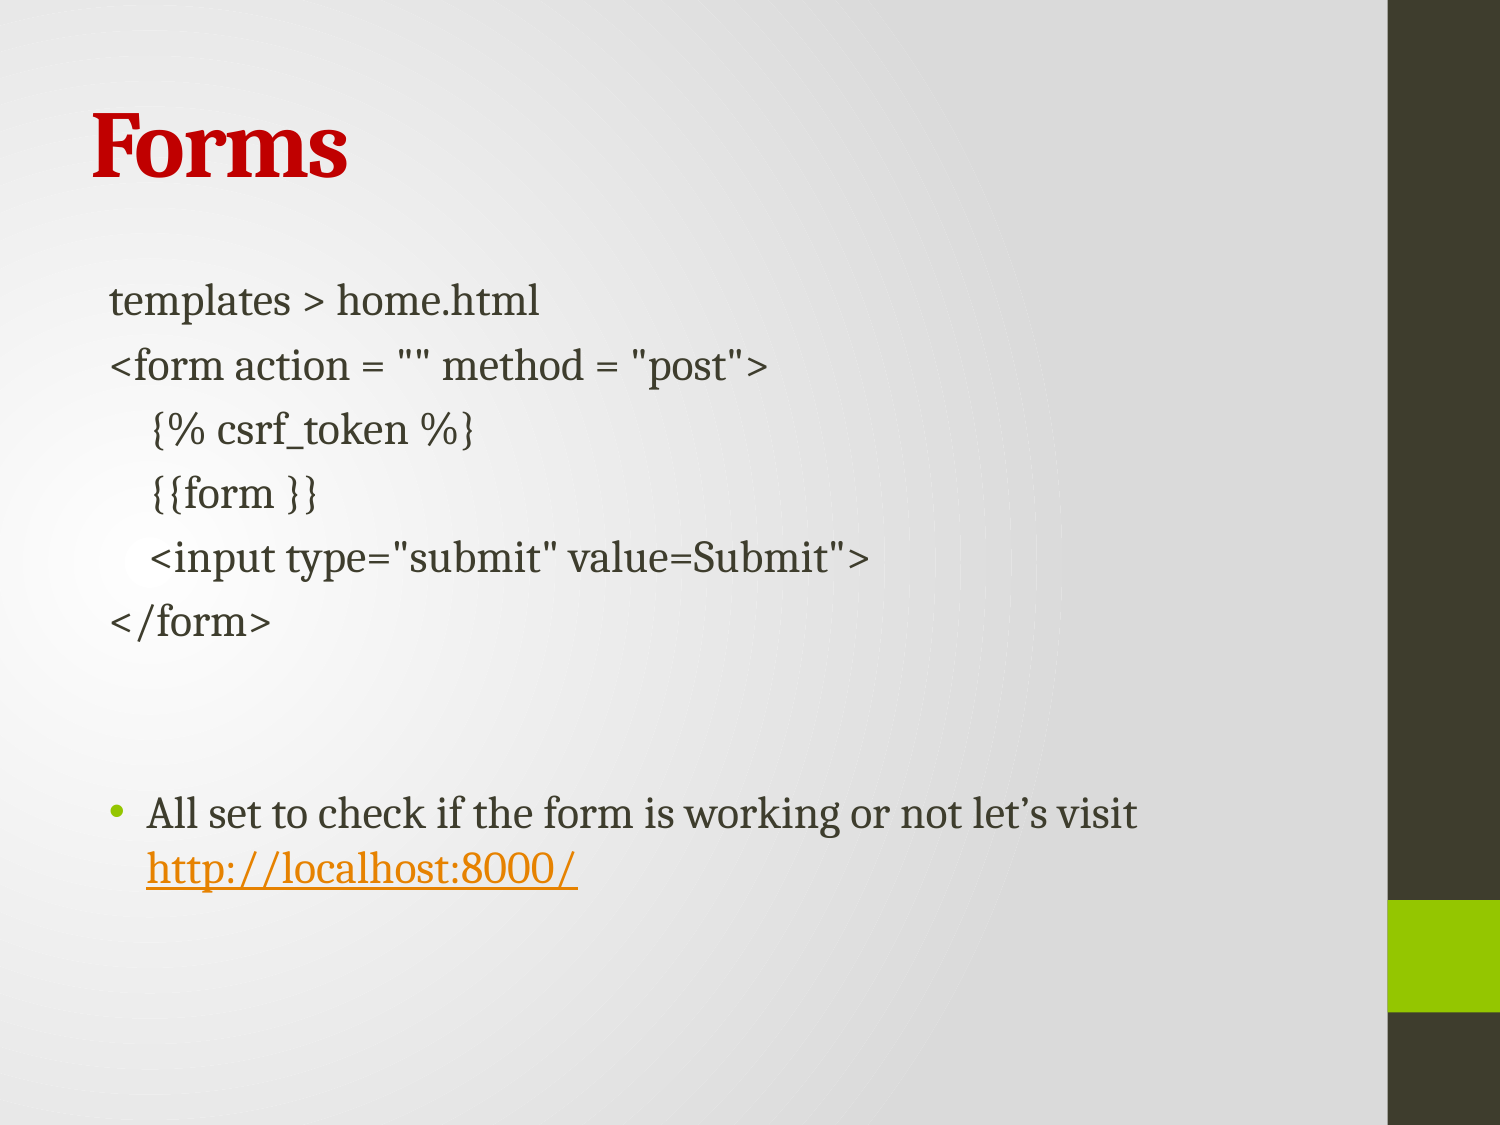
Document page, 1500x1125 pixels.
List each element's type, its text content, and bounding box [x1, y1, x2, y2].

title Forms [75, 45, 1325, 233]
list templates > home.html <form action = "" method = "post"> {% csrf_token %} {{form }} <input type="submit" value=Submit"> </form> All set to check if the form is working or not let’s visit http://localhost:8000/ [75, 262, 1325, 1050]
